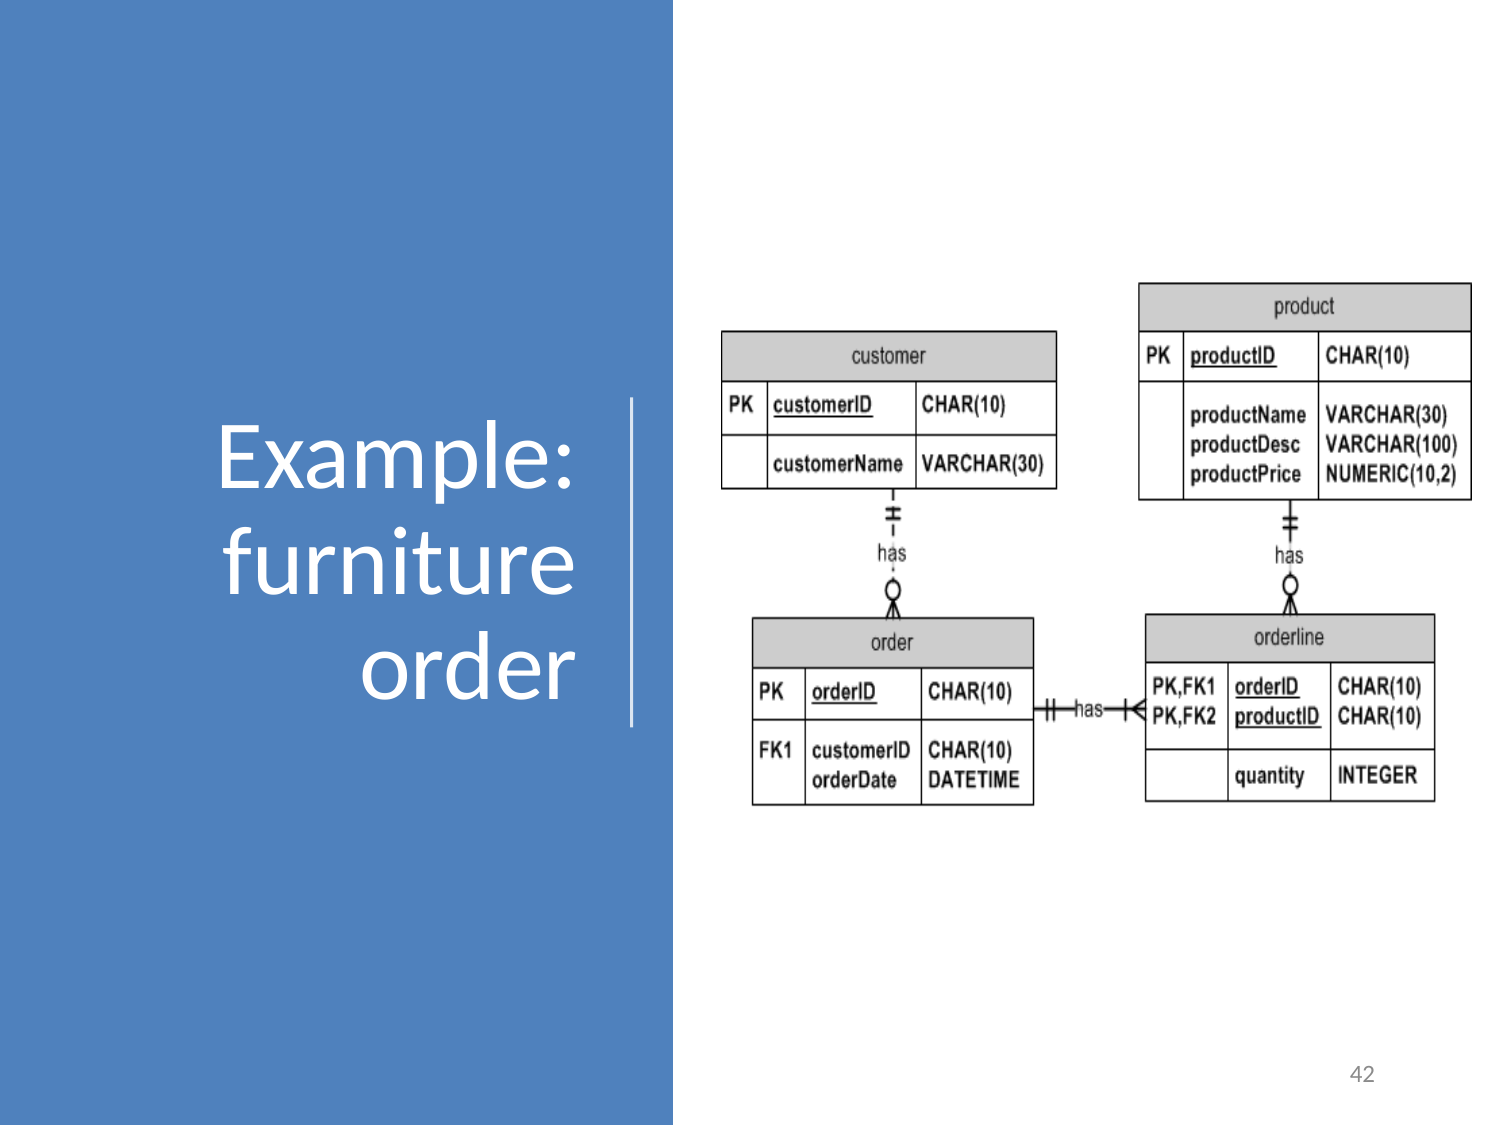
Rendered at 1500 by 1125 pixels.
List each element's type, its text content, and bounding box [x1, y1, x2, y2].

text_box Example: furniture order [79, 104, 593, 1020]
text_box [0, 0, 675, 1125]
slide_number 42 [1334, 1042, 1420, 1103]
picture [721, 281, 1472, 808]
